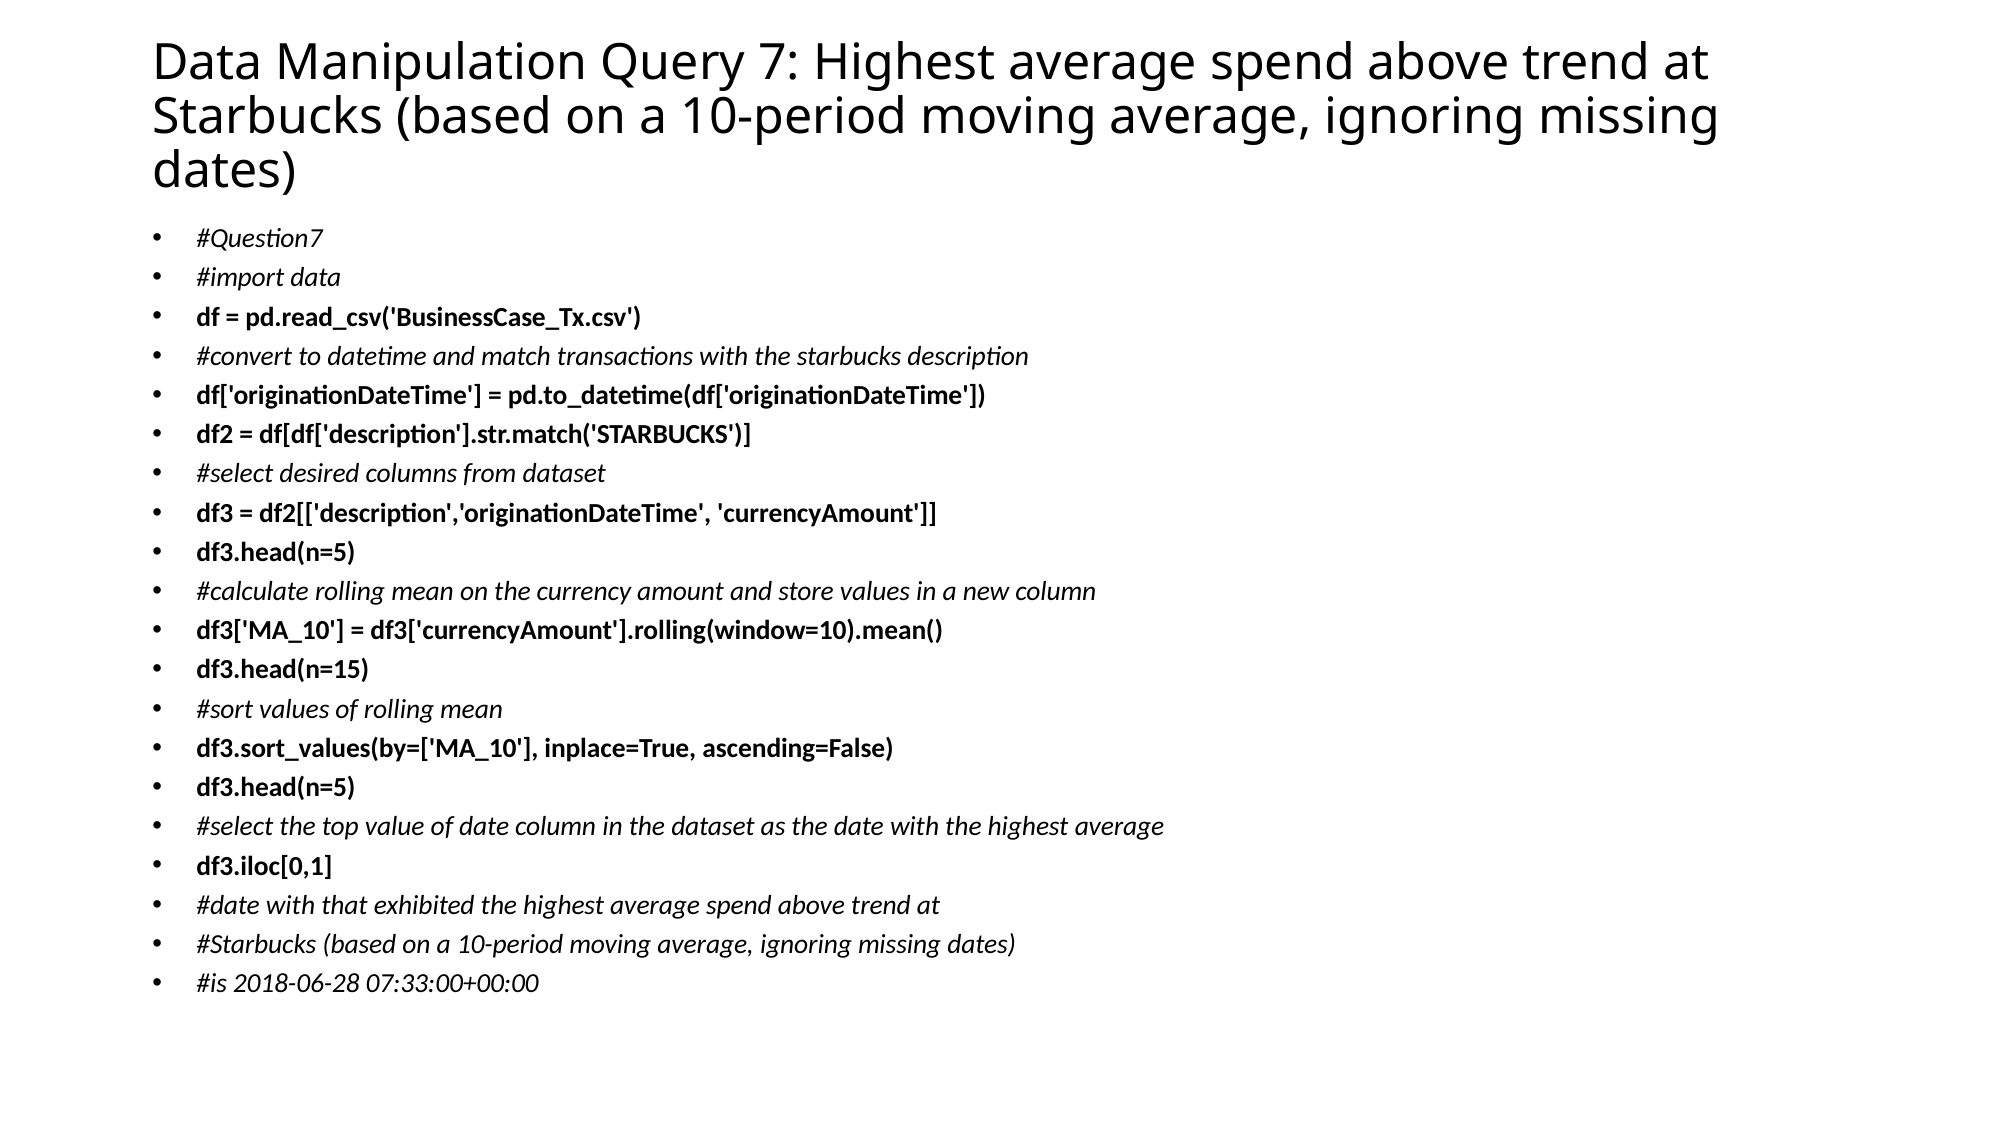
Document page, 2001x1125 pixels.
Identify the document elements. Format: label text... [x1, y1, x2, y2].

title Data Manipulation Query 7: Highest average spend above trend at Starbucks (based on a 10-period moving average, ignoring missing dates) [137, 46, 1863, 190]
list #Question7 #import data df = pd.read_csv('BusinessCase_Tx.csv') #convert to datetime and match transactions with the starbucks description df['originationDateTime'] = pd.to_datetime(df['originationDateTime']) df2 = df[df['description'].str.match('STARBUCKS')] #select desired columns from dataset df3 = df2[['description','originationDateTime', 'currencyAmount']] df3.head(n=5) #calculate rolling mean on the currency amount and store values in a new column df3['MA_10'] = df3['currencyAmount'].rolling(window=10).mean() df3.head(n=15) #sort values of rolling mean df3.sort_values(by=['MA_10'], inplace=True, ascending=False) df3.head(n=5) #select the top value of date column in the dataset as the date with the highest average df3.iloc[0,1] #date with that exhibited the highest average spend above trend at #Starbucks (based on a 10-period moving average, ignoring missing dates) #is 2018-06-28 07:33:00+00:00 [137, 216, 1863, 1014]
